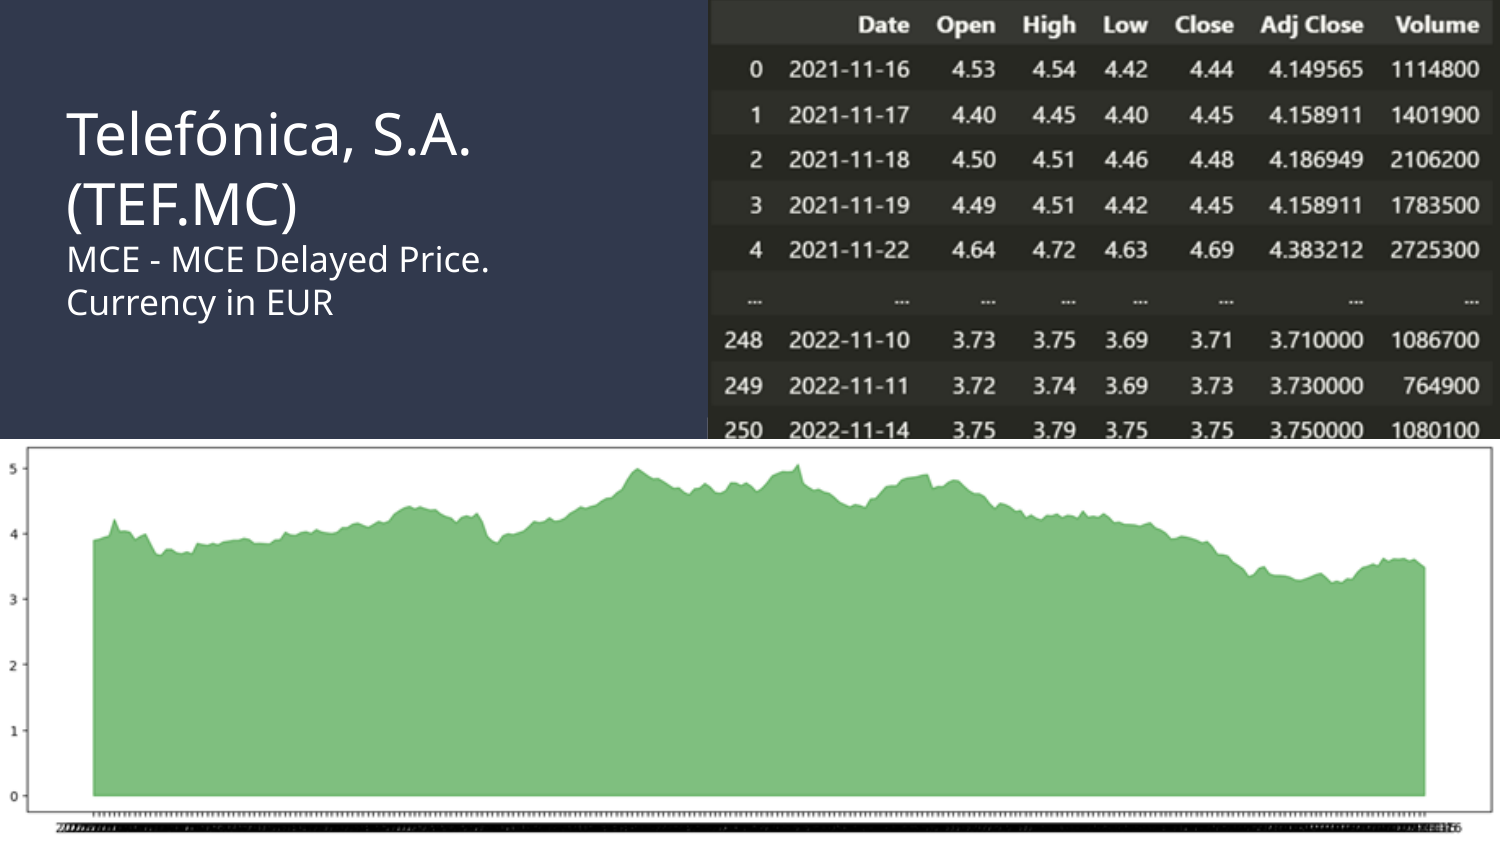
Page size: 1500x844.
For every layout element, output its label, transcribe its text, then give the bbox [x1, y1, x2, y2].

picture [0, 0, 1500, 844]
title Telefónica, S.A. (TEF.MC) MCE - MCE Delayed Price. Currency in EUR [51, 82, 660, 438]
